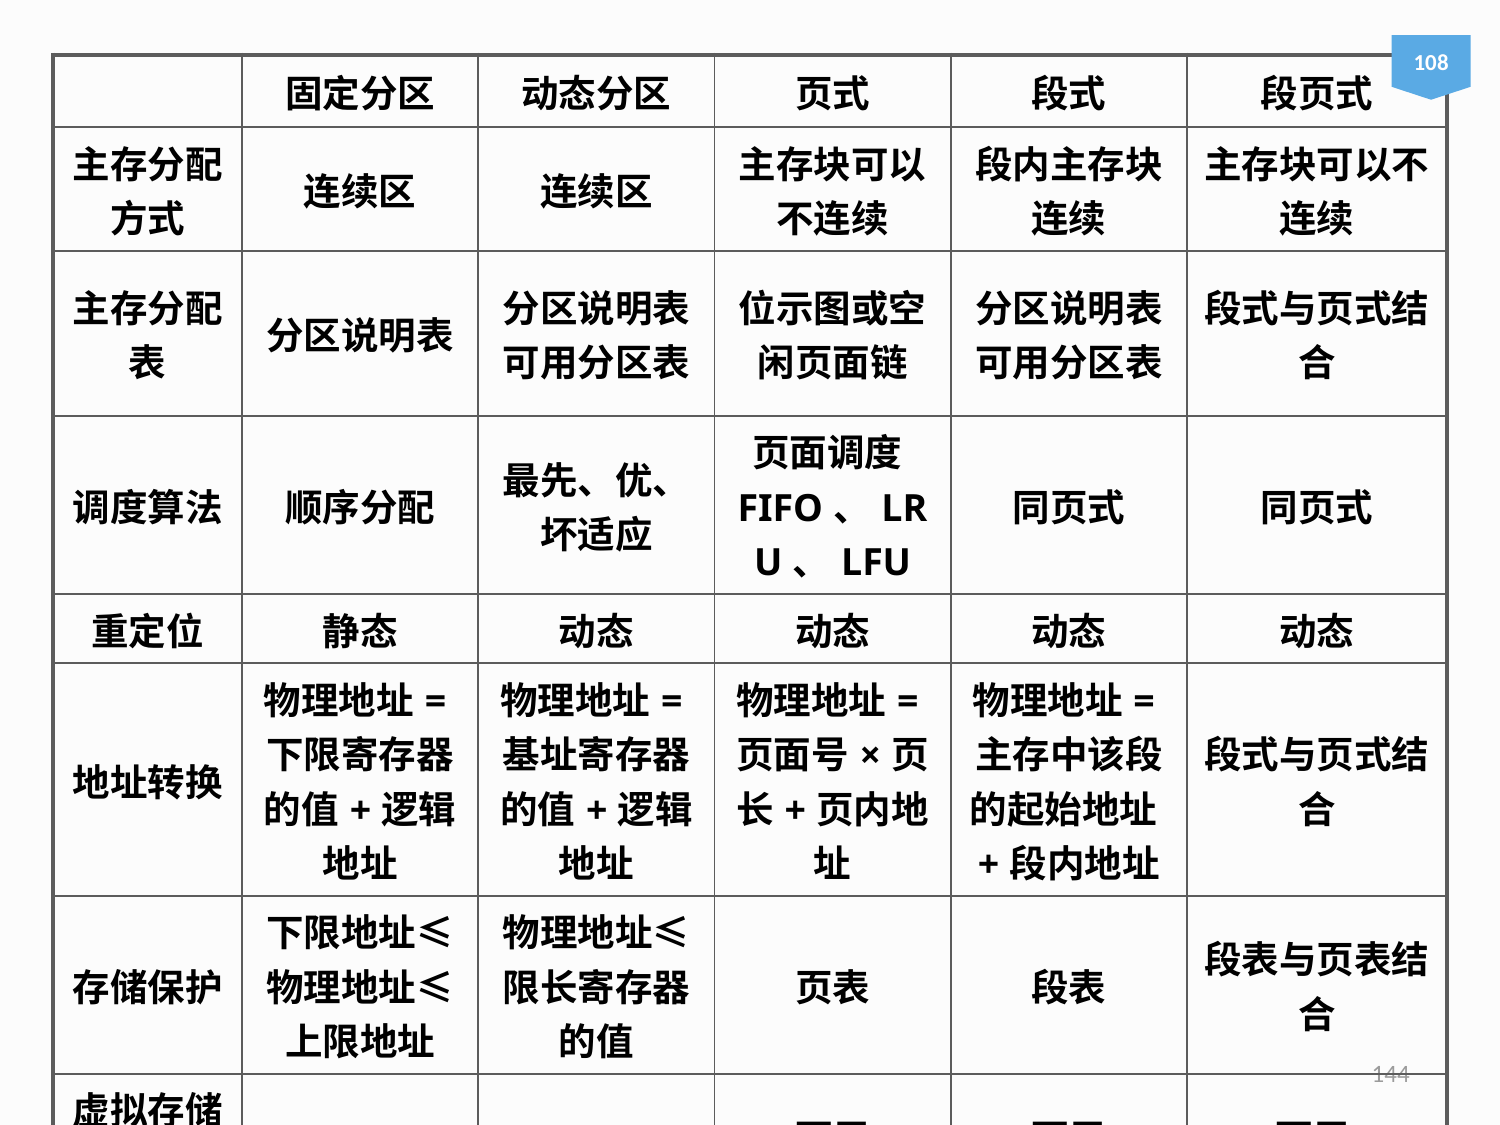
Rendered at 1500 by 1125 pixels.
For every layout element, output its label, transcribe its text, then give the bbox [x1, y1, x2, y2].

table_header 固定分区 [243, 57, 477, 126]
table_cell 静态 [243, 595, 477, 662]
table_cell 动态 [1188, 595, 1445, 662]
table_cell 物理地址≤限长寄存器的值 [479, 897, 714, 1073]
table_cell 虚拟存储器 [55, 1075, 241, 1125]
table_cell 地址转换 [55, 664, 241, 895]
table_cell 物理地址=基址寄存器的值+逻辑地址 [479, 664, 714, 895]
table_header 段页式 [1188, 57, 1445, 126]
table_cell 物理地址=下限寄存器的值+逻辑地址 [243, 664, 477, 895]
text_box 108 [1389, 33, 1473, 102]
table_cell 存储保护 [55, 897, 241, 1073]
table_cell 页表 [715, 897, 950, 1073]
table_cell 物理地址=页面号×页长+页内地址 [715, 664, 950, 895]
table_header [55, 57, 241, 126]
table_cell 连续区 [479, 128, 714, 250]
table_header 段式 [952, 57, 1186, 126]
slide_number 144 [1074, 1042, 1425, 1103]
table_cell 可用 [1188, 1075, 1445, 1125]
table_cell 页面调度FIFO、LRU、LFU [715, 417, 950, 593]
table_cell 段式与页式结合 [1188, 664, 1445, 895]
table_cell 物理地址=主存中该段的起始地址+段内地址 [952, 664, 1186, 895]
table_cell 段表 [952, 897, 1186, 1073]
table_cell 分区说明表 [243, 252, 477, 415]
table_header 动态分区 [479, 57, 714, 126]
table_cell 同页式 [952, 417, 1186, 593]
table_cell 位示图或空闲页面链 [715, 252, 950, 415]
table_cell 段内主存块连续 [952, 128, 1186, 250]
table_header 页式 [715, 57, 950, 126]
table_cell 顺序分配 [243, 417, 477, 593]
table_cell 动态 [715, 595, 950, 662]
table_cell 最先、优、坏适应 [479, 417, 714, 593]
table_cell 可用 [715, 1075, 950, 1125]
table_cell 主存分配方式 [55, 128, 241, 250]
table_cell 连续区 [243, 128, 477, 250]
table_cell 同页式 [1188, 417, 1445, 593]
table_cell 分区说明表可用分区表 [479, 252, 714, 415]
table_cell 主存块可以不连续 [1188, 128, 1445, 250]
table_cell 主存分配表 [55, 252, 241, 415]
table_cell 分区说明表可用分区表 [952, 252, 1186, 415]
table_cell 动态 [952, 595, 1186, 662]
table_cell 调度算法 [55, 417, 241, 593]
table_cell 主存块可以不连续 [715, 128, 950, 250]
table_cell 段表与页表结合 [1188, 897, 1445, 1073]
table_cell 可用 [952, 1075, 1186, 1125]
table_cell [479, 1075, 714, 1125]
table_cell [243, 1075, 477, 1125]
table_cell 动态 [479, 595, 714, 662]
table_cell 重定位 [55, 595, 241, 662]
table_cell 下限地址≤ 物理地址≤上限地址 [243, 897, 477, 1073]
table_cell 段式与页式结合 [1188, 252, 1445, 415]
